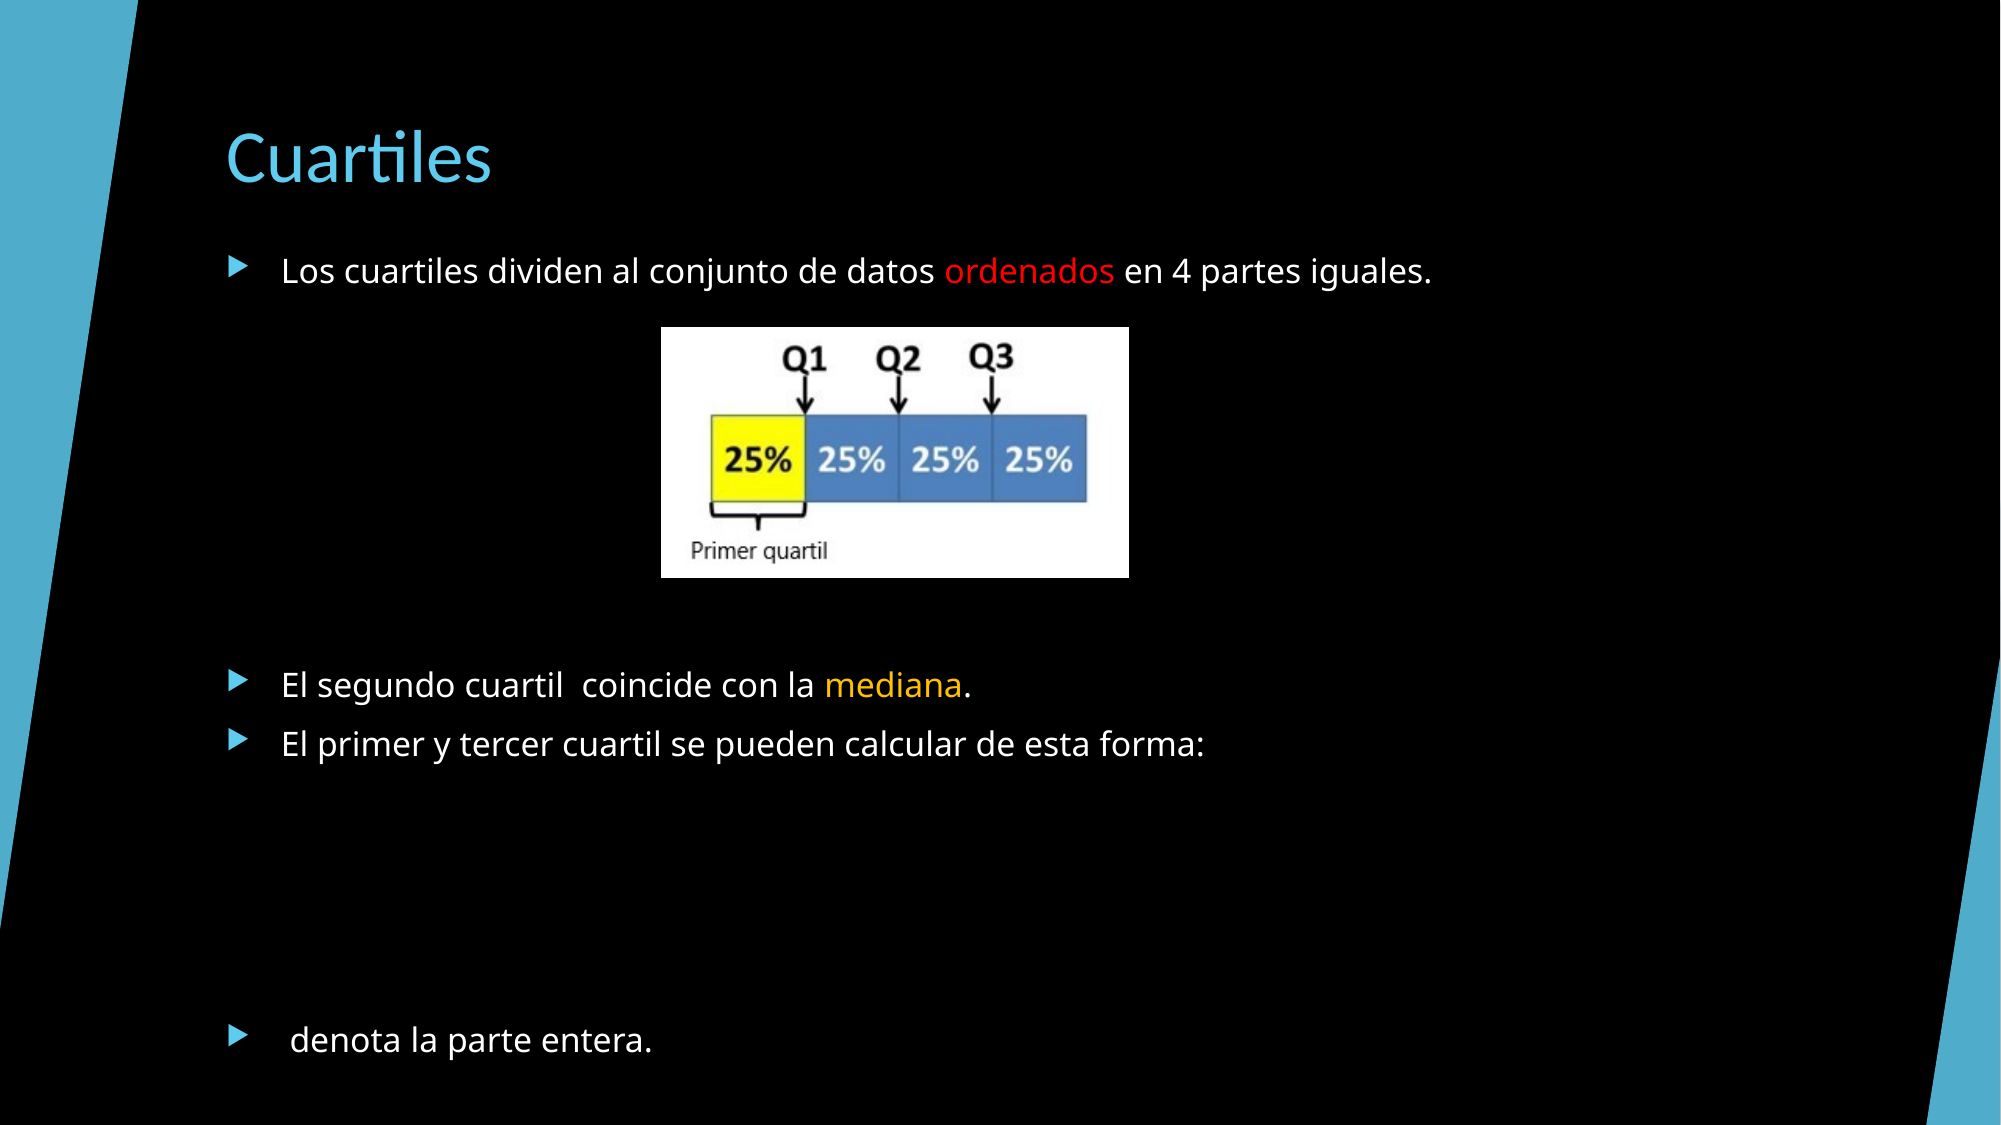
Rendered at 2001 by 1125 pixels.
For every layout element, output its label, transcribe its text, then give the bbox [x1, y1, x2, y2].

text_box [0, 0, 140, 931]
title Cuartiles [211, 99, 1884, 281]
text_box [0, 0, 2000, 1125]
text_box [1925, 657, 2000, 1125]
picture [661, 327, 1130, 579]
